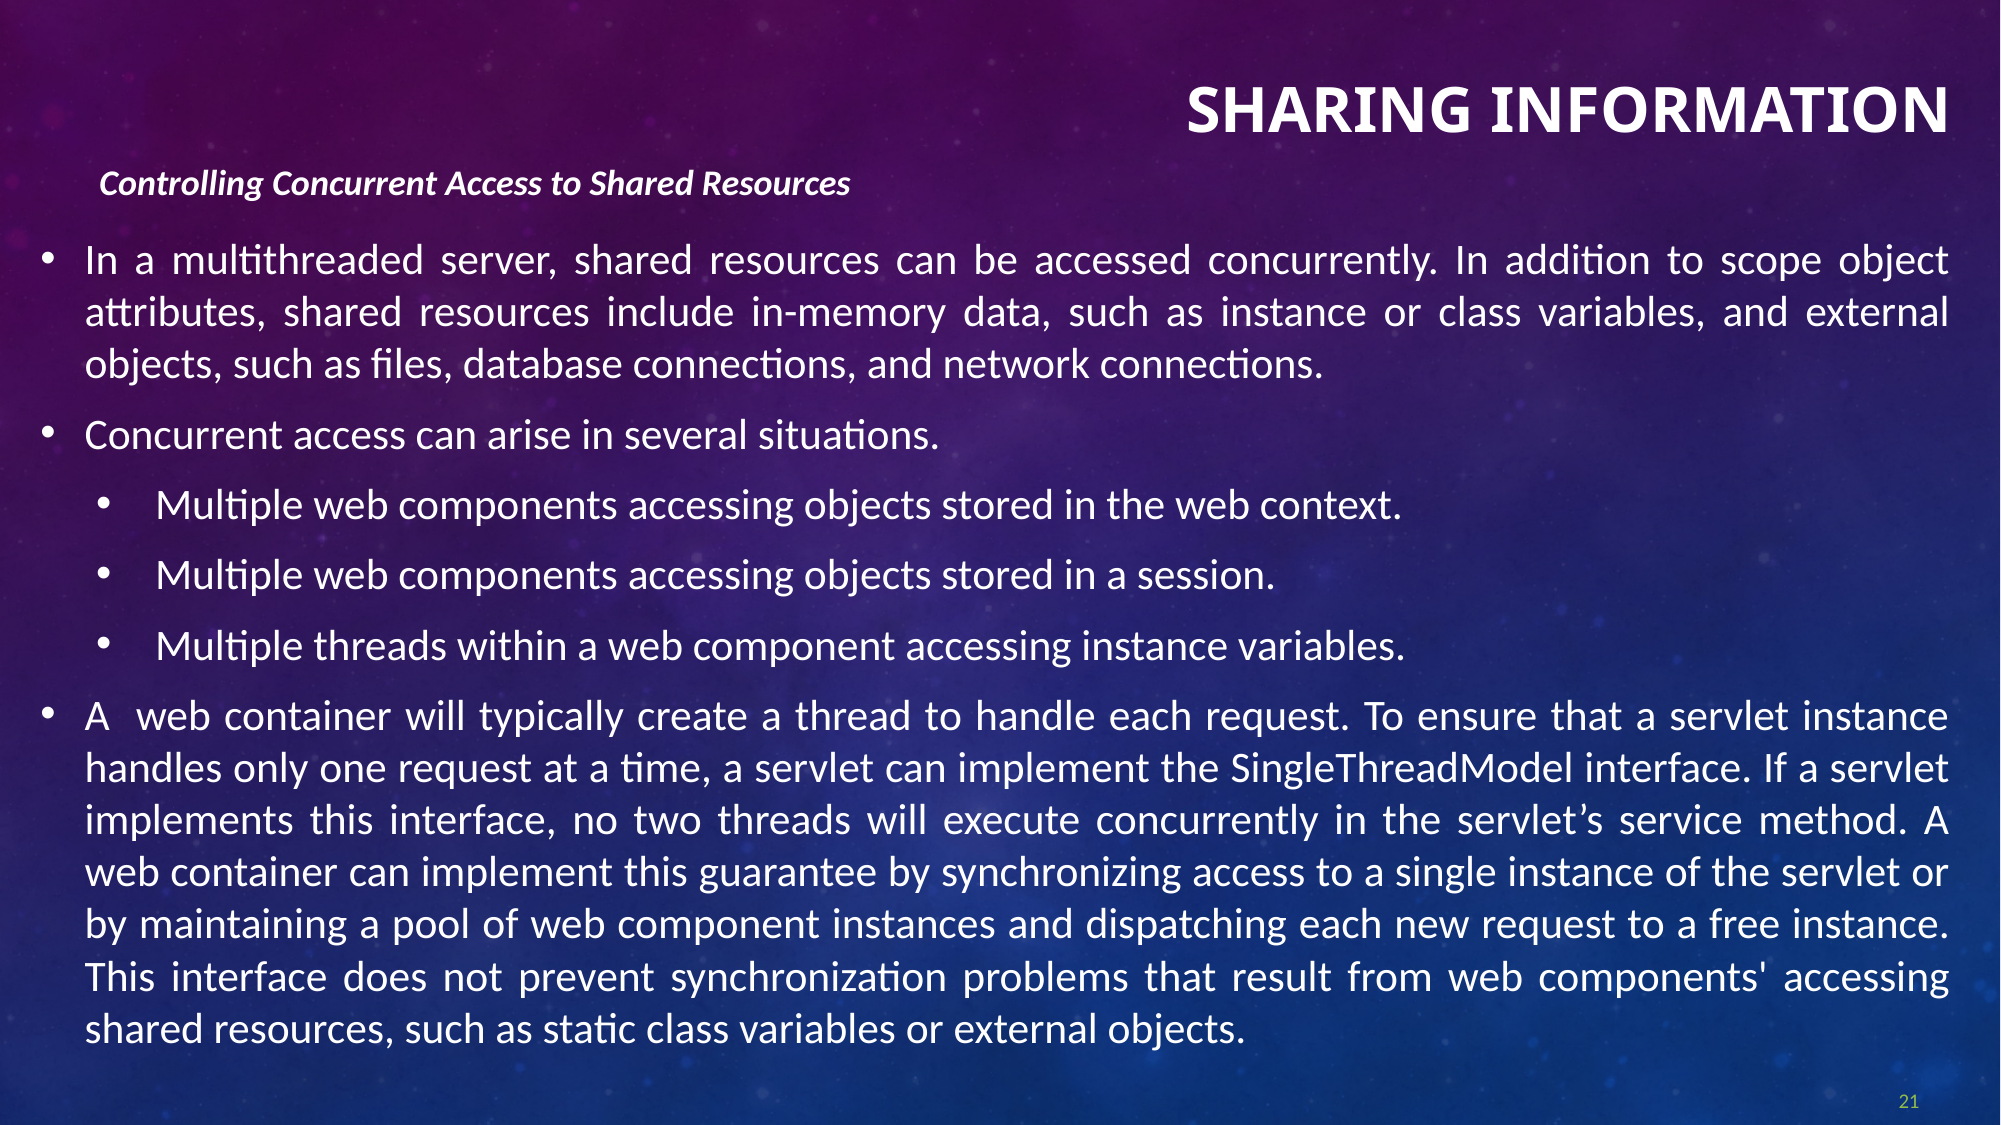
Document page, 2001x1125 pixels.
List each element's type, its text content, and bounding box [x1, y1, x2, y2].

list In a multithreaded server, shared resources can be accessed concurrently. In addition to scope object attributes, shared resources include in-memory data, such as instance or class variables, and external objects, such as files, database connections, and network connections. Concurrent access can arise in several situations. Multiple web components accessing objects stored in the web context. Multiple web components accessing objects stored in a session. Multiple threads within a web component accessing instance variables. A web container will typically create a thread to handle each request. To ensure that a servlet instance handles only one request at a time, a servlet can implement the SingleThreadModel interface. If a servlet implements this interface, no two threads will execute concurrently in the servlet’s service method. A web container can implement this guarantee by synchronizing access to a single instance of the servlet or by maintaining a pool of web component instances and dispatching each new request to a free instance. This interface does not prevent synchronization problems that result from web components' accessing shared resources, such as static class variables or external objects. [25, 223, 1968, 1064]
slide_number 21 [1828, 1079, 1935, 1122]
list Controlling Concurrent Access to Shared Resources [84, 152, 1968, 211]
picture [0, 0, 2001, 1125]
title Sharing Information [25, 61, 1968, 153]
